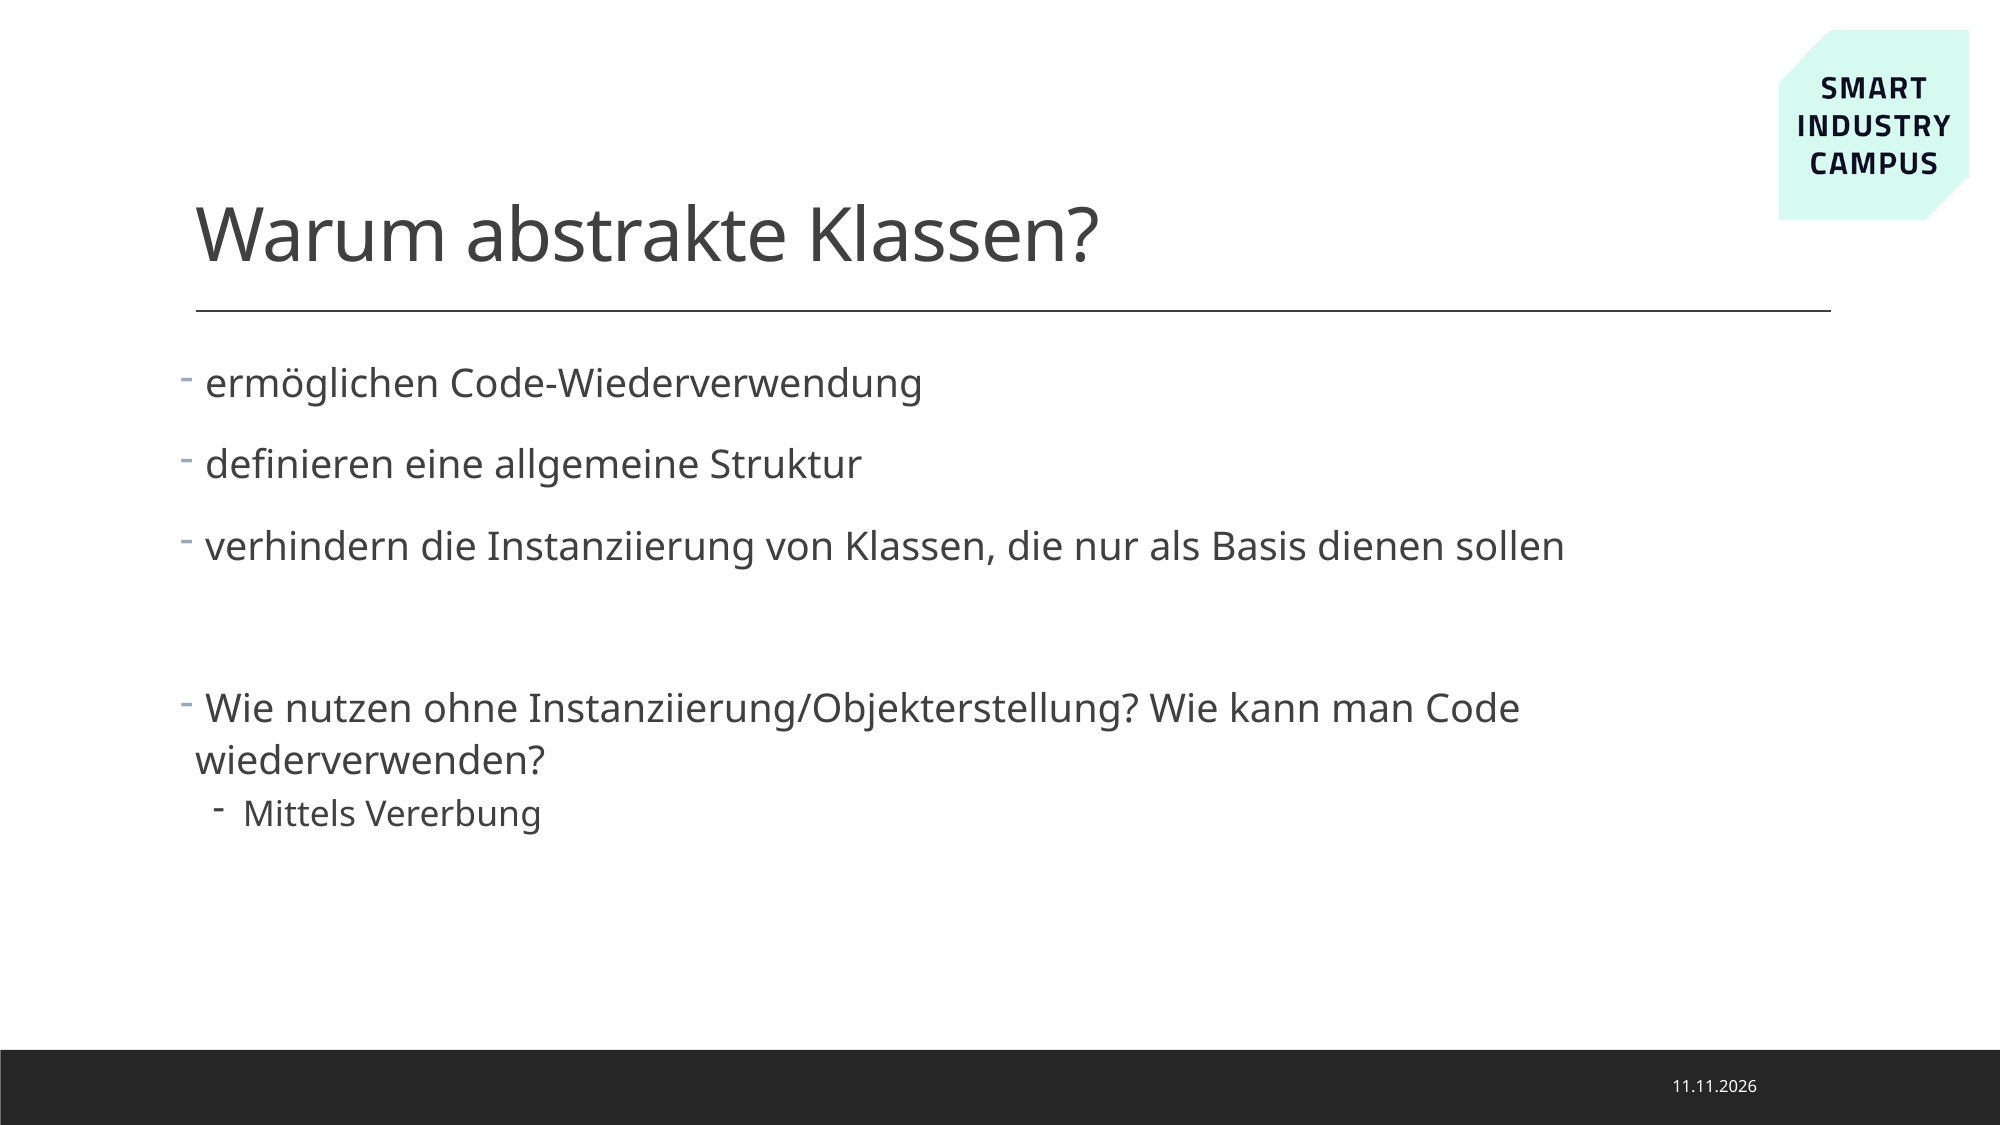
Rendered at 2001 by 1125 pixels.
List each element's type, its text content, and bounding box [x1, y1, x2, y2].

list ermöglichen Code-Wiederverwendung definieren eine allgemeine Struktur verhindern die Instanziierung von Klassen, die nur als Basis dienen sollen Wie nutzen ohne Instanziierung/Objekterstellung? Wie kann man Code wiederverwenden? Mittels Vererbung [180, 345, 1830, 963]
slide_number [1348, 1057, 1773, 1118]
title Warum abstrakte Klassen? [180, 47, 1830, 285]
picture [1778, 30, 1969, 220]
